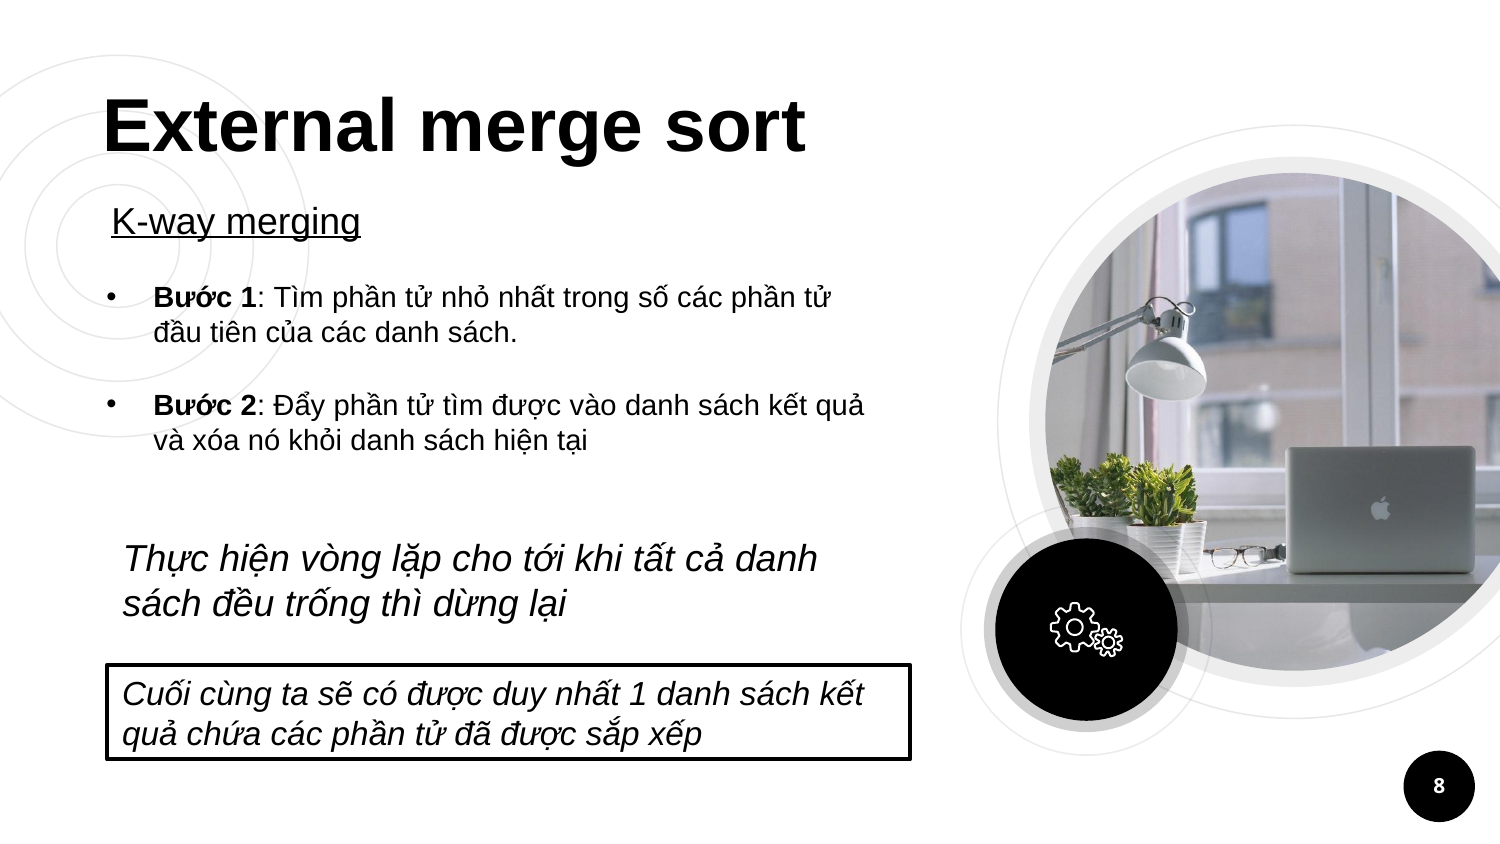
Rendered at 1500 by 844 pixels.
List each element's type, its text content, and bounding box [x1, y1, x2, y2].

text_box Thực hiện vòng lặp cho tới khi tất cả danh sách đều trống thì dừng lại [107, 527, 888, 632]
text_box Cuối cùng ta sẽ có được duy nhất 1 danh sách kết quả chứa các phần tử đã được sắp xếp [105, 663, 912, 761]
title External merge sort [69, 69, 927, 182]
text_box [1050, 602, 1123, 657]
slide_number 8 [1403, 750, 1475, 823]
text_box K-way merging [96, 189, 376, 249]
text_box Bước 2: Đẩy phần tử tìm được vào danh sách kết quả và xóa nó khỏi danh sách hiện tại [91, 378, 905, 464]
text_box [959, 503, 1213, 757]
picture [1045, 172, 1500, 671]
text_box Bước 1: Tìm phần tử nhỏ nhất trong số các phần tử đầu tiên của các danh sách. [91, 271, 898, 357]
